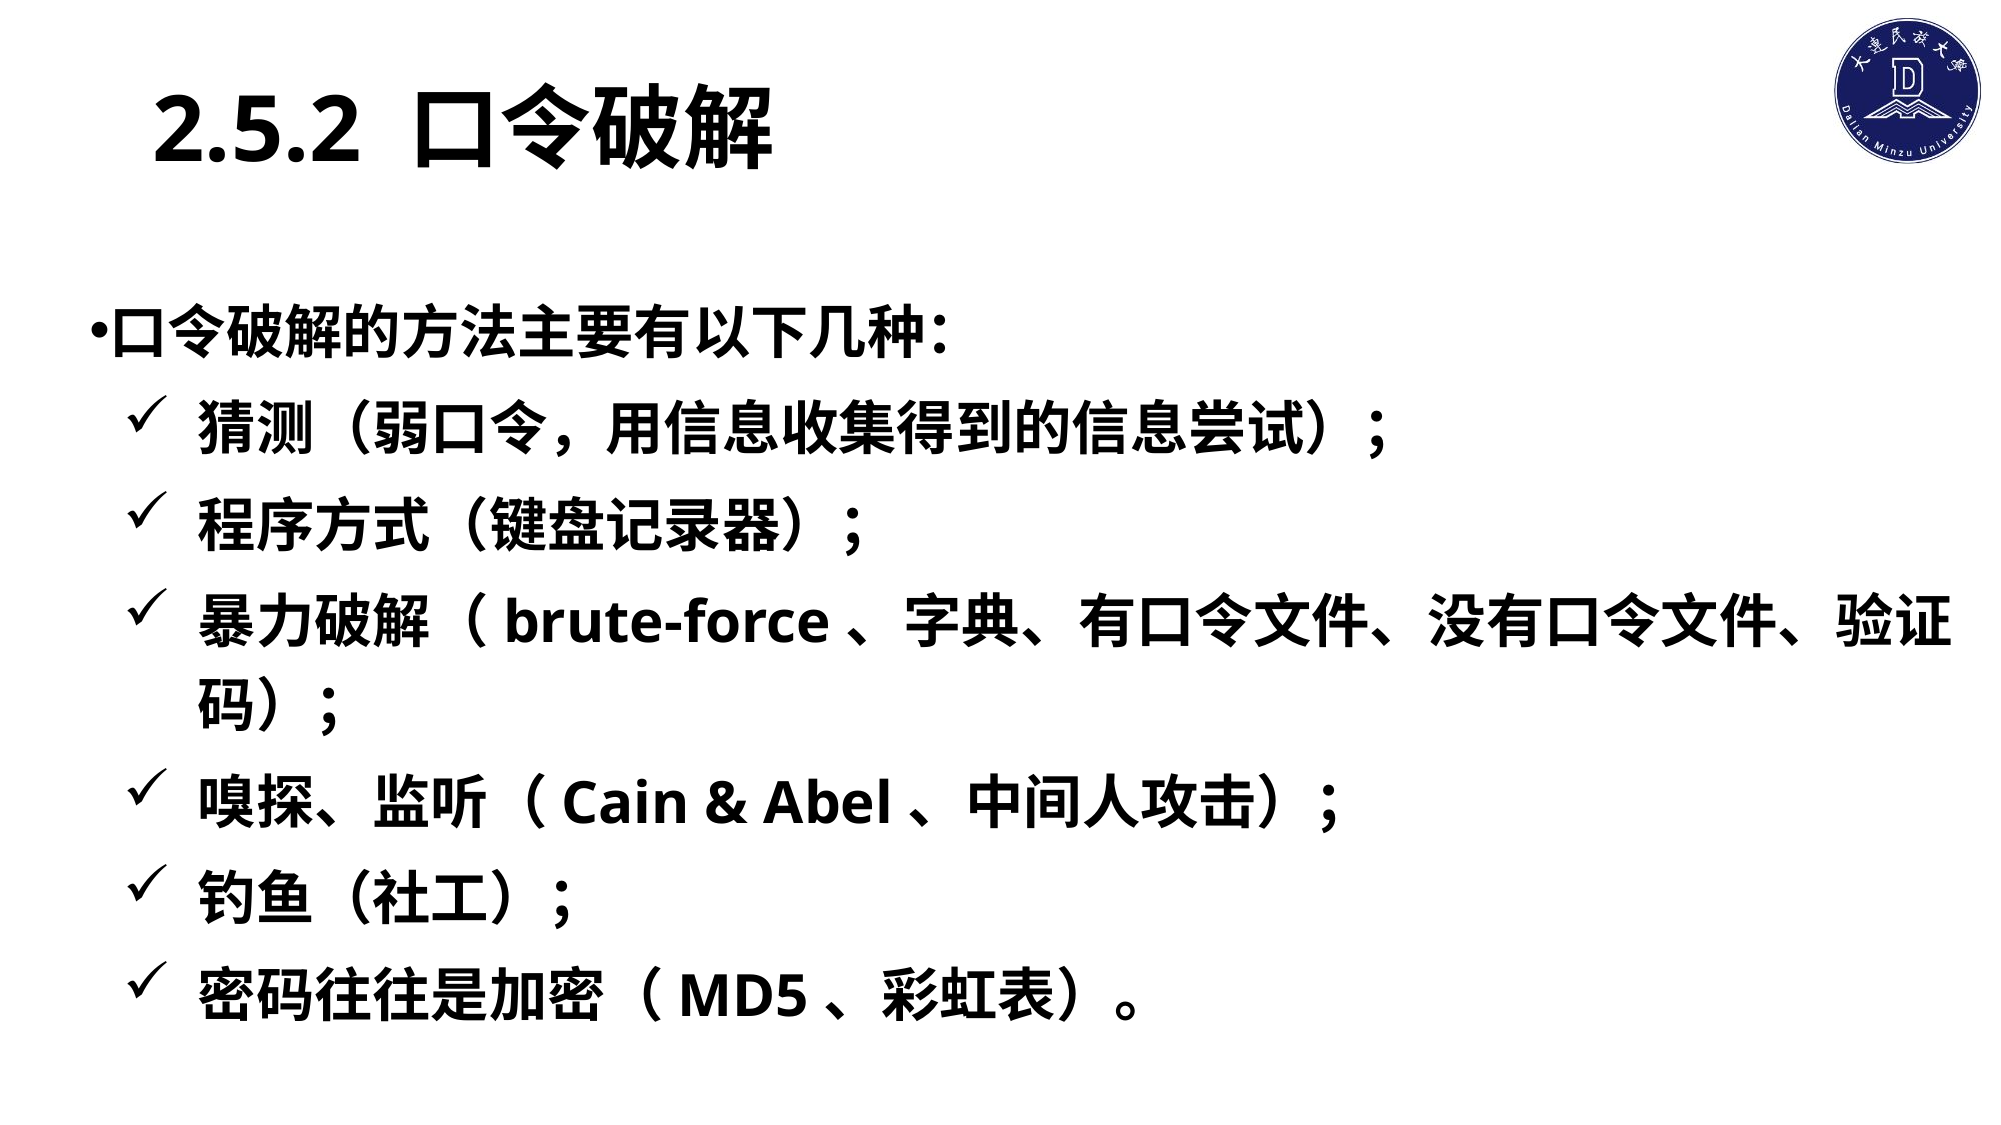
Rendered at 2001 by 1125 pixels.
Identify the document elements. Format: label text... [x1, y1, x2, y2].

picture [1833, 16, 1982, 164]
text_box 口令破解的方法主要有以下几种： 猜测（弱口令，用信息收集得到的信息尝试）； 程序方式（键盘记录器）； 暴力破解（brute-force、字典、有口令文件、没有口令文件、验证码）； 嗅探、监听（Cain & Abel、中间人攻击）； 钓鱼（社工）； 密码往往是加密（MD5、彩虹表）。 [21, 252, 1974, 1036]
title 2.5.2 口令破解 [137, 58, 1763, 206]
